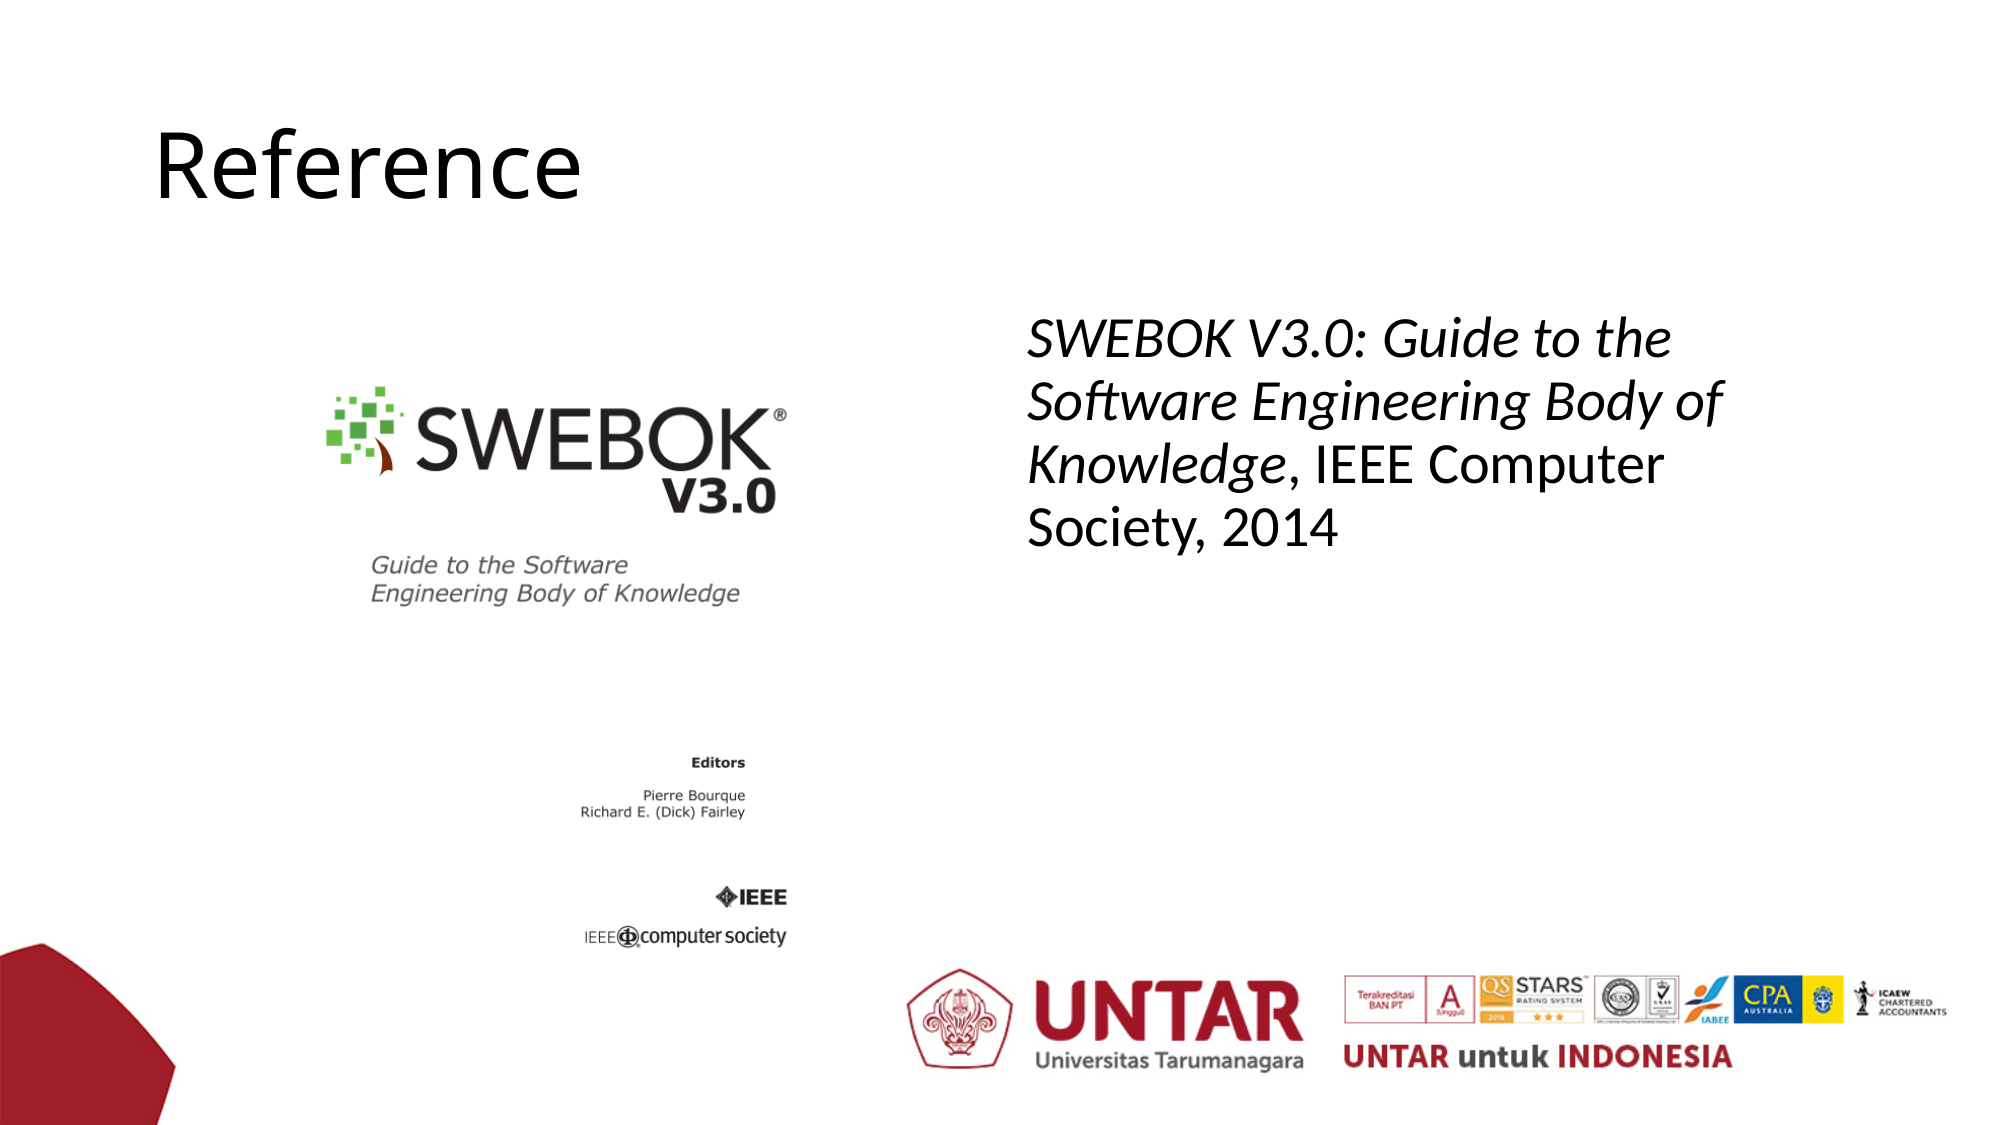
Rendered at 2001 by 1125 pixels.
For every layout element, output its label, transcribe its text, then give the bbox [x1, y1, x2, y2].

title Reference [137, 59, 1863, 278]
picture [0, 0, 2001, 1125]
list SWEBOK V3.0: Guide to the Software Engineering Body of Knowledge, IEEE Computer Society, 2014 [1012, 299, 1863, 1014]
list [311, 299, 814, 1014]
